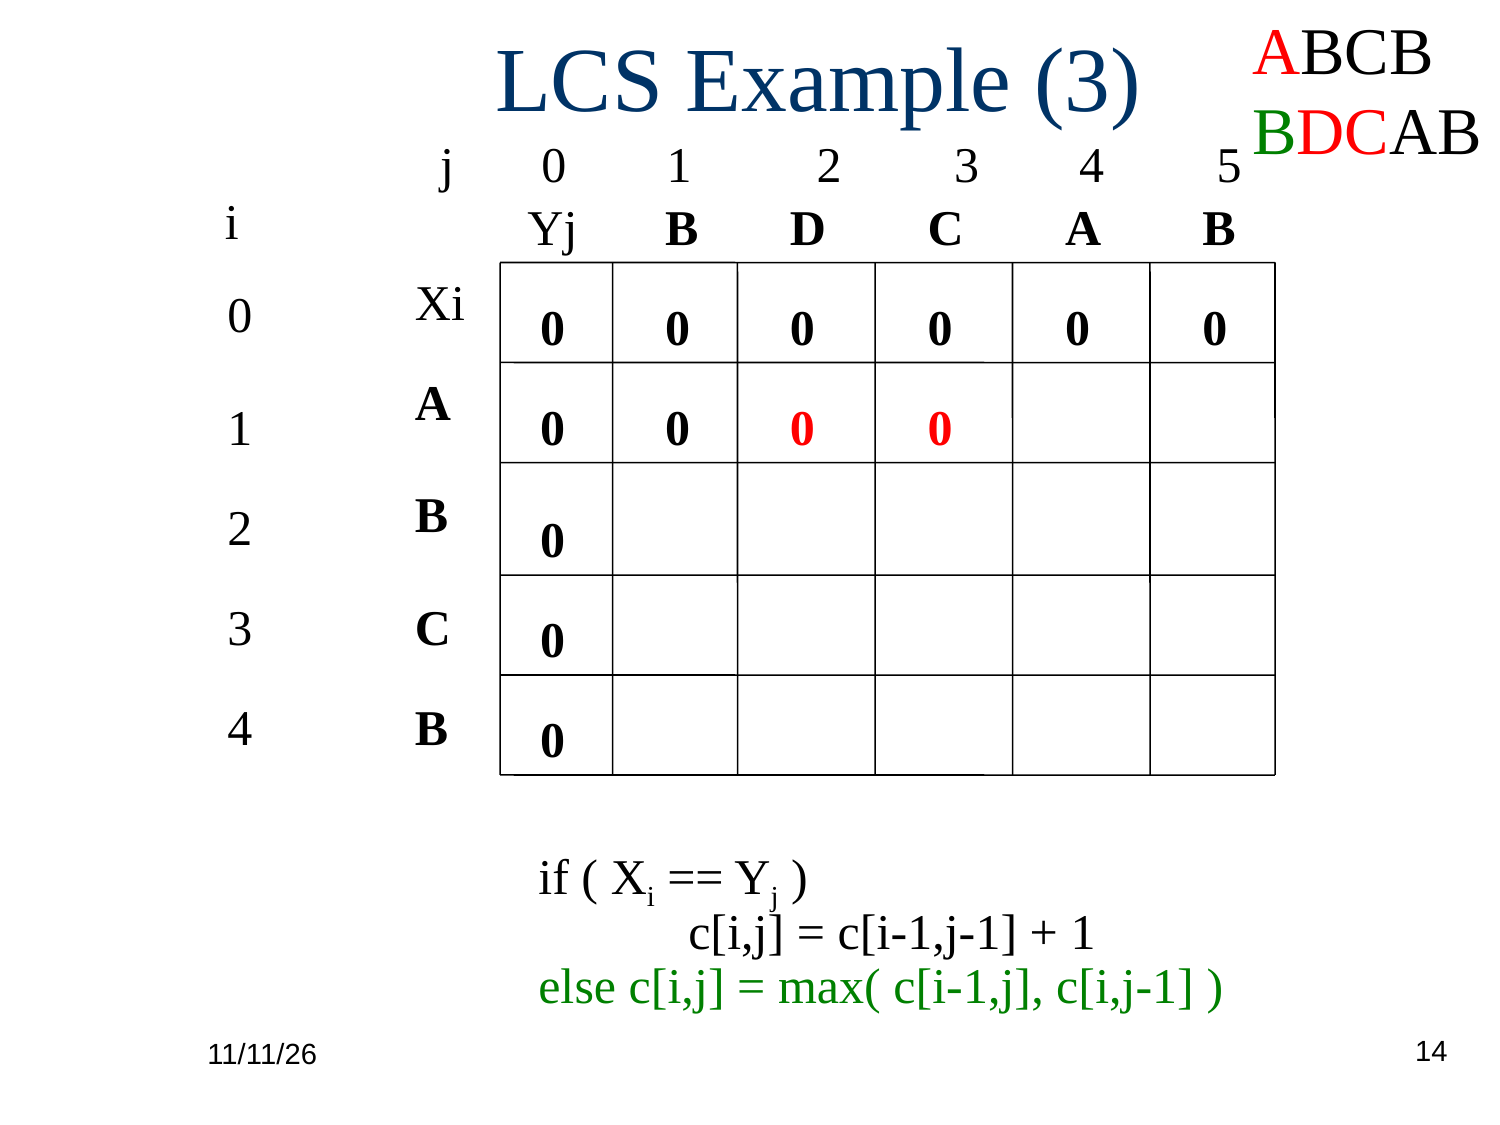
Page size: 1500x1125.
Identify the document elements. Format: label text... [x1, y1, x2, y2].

text_box 0 [650, 387, 705, 463]
text_box 0 [1187, 287, 1243, 363]
text_box 0 [912, 387, 968, 463]
text_box A [400, 362, 466, 438]
text_box i [210, 181, 254, 258]
text_box B [1187, 187, 1251, 263]
text_box 1 [212, 387, 268, 463]
text_box 0 [650, 287, 705, 363]
text_box B [650, 187, 714, 263]
text_box 0 [775, 387, 830, 463]
text_box if ( Xi == Yj ) c[i,j] = c[i-1,j-1] + 1 else c[i,j] = max( c[i-1,j], c[i,j-1] ) [223, 837, 1240, 1023]
text_box C [400, 587, 466, 663]
text_box 0 [525, 287, 580, 363]
text_box A [1050, 187, 1116, 263]
text_box D [775, 187, 841, 263]
text_box j 0 1 2 3 4 5 [425, 124, 1269, 201]
text_box B [400, 474, 464, 551]
text_box ABCB BDCAB [1237, 0, 1500, 176]
text_box 0 [212, 274, 268, 351]
text_box 11/9/2022 [192, 1027, 505, 1103]
text_box 0 [525, 699, 580, 776]
text_box Yj [512, 187, 593, 263]
text_box 14 [1149, 1024, 1463, 1100]
text_box LCS Example (3) [137, 0, 1237, 150]
text_box 0 [525, 599, 580, 676]
text_box B [400, 687, 464, 763]
text_box 0 [525, 387, 580, 463]
text_box C [912, 187, 979, 263]
text_box 0 [1050, 287, 1105, 363]
text_box 0 [912, 287, 968, 363]
text_box 0 [775, 287, 830, 363]
text_box 3 [212, 587, 268, 663]
text_box 2 [212, 487, 268, 563]
text_box 0 [525, 499, 580, 576]
text_box Xi [400, 262, 480, 338]
text_box 4 [212, 687, 268, 763]
